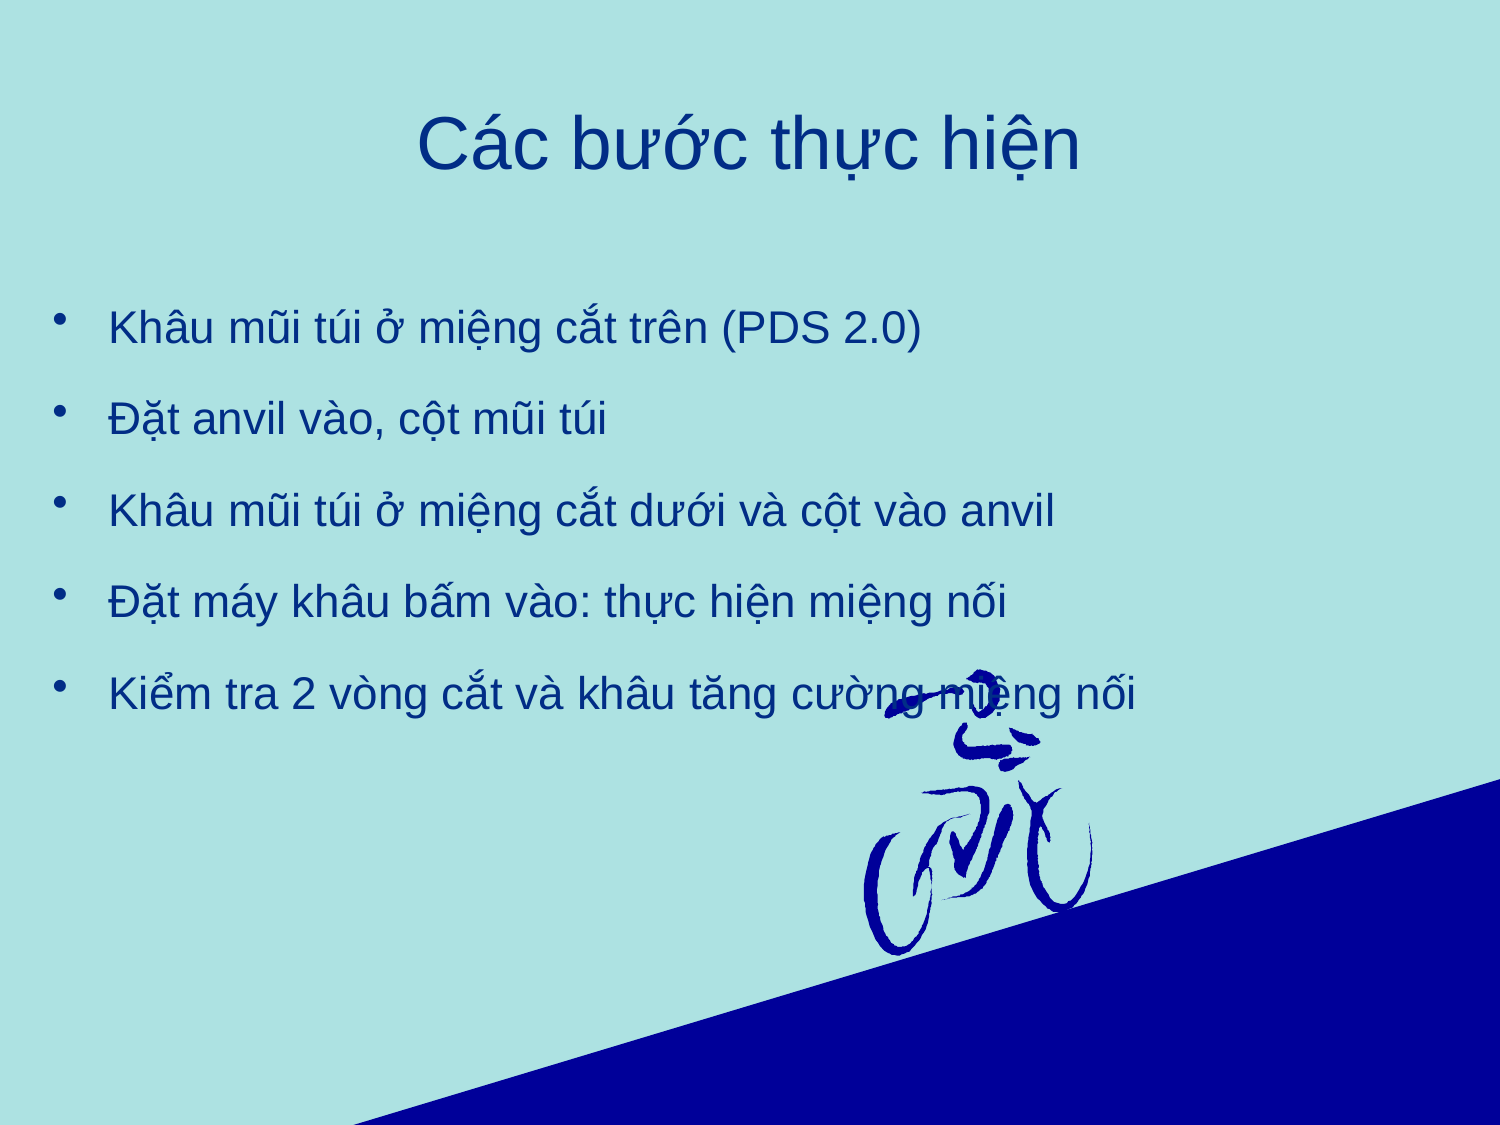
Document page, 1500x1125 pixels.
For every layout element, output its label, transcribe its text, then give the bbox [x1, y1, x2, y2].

list Khâu mũi túi ở miệng cắt trên (PDS 2.0) Đặt anvil vào, cột mũi túi Khâu mũi túi ở miệng cắt dưới và cột vào anvil Đặt máy khâu bấm vào: thực hiện miệng nối Kiểm tra 2 vòng cắt và khâu tăng cường miệng nối [37, 262, 1476, 1051]
title Các bước thực hiện [102, 59, 1398, 221]
